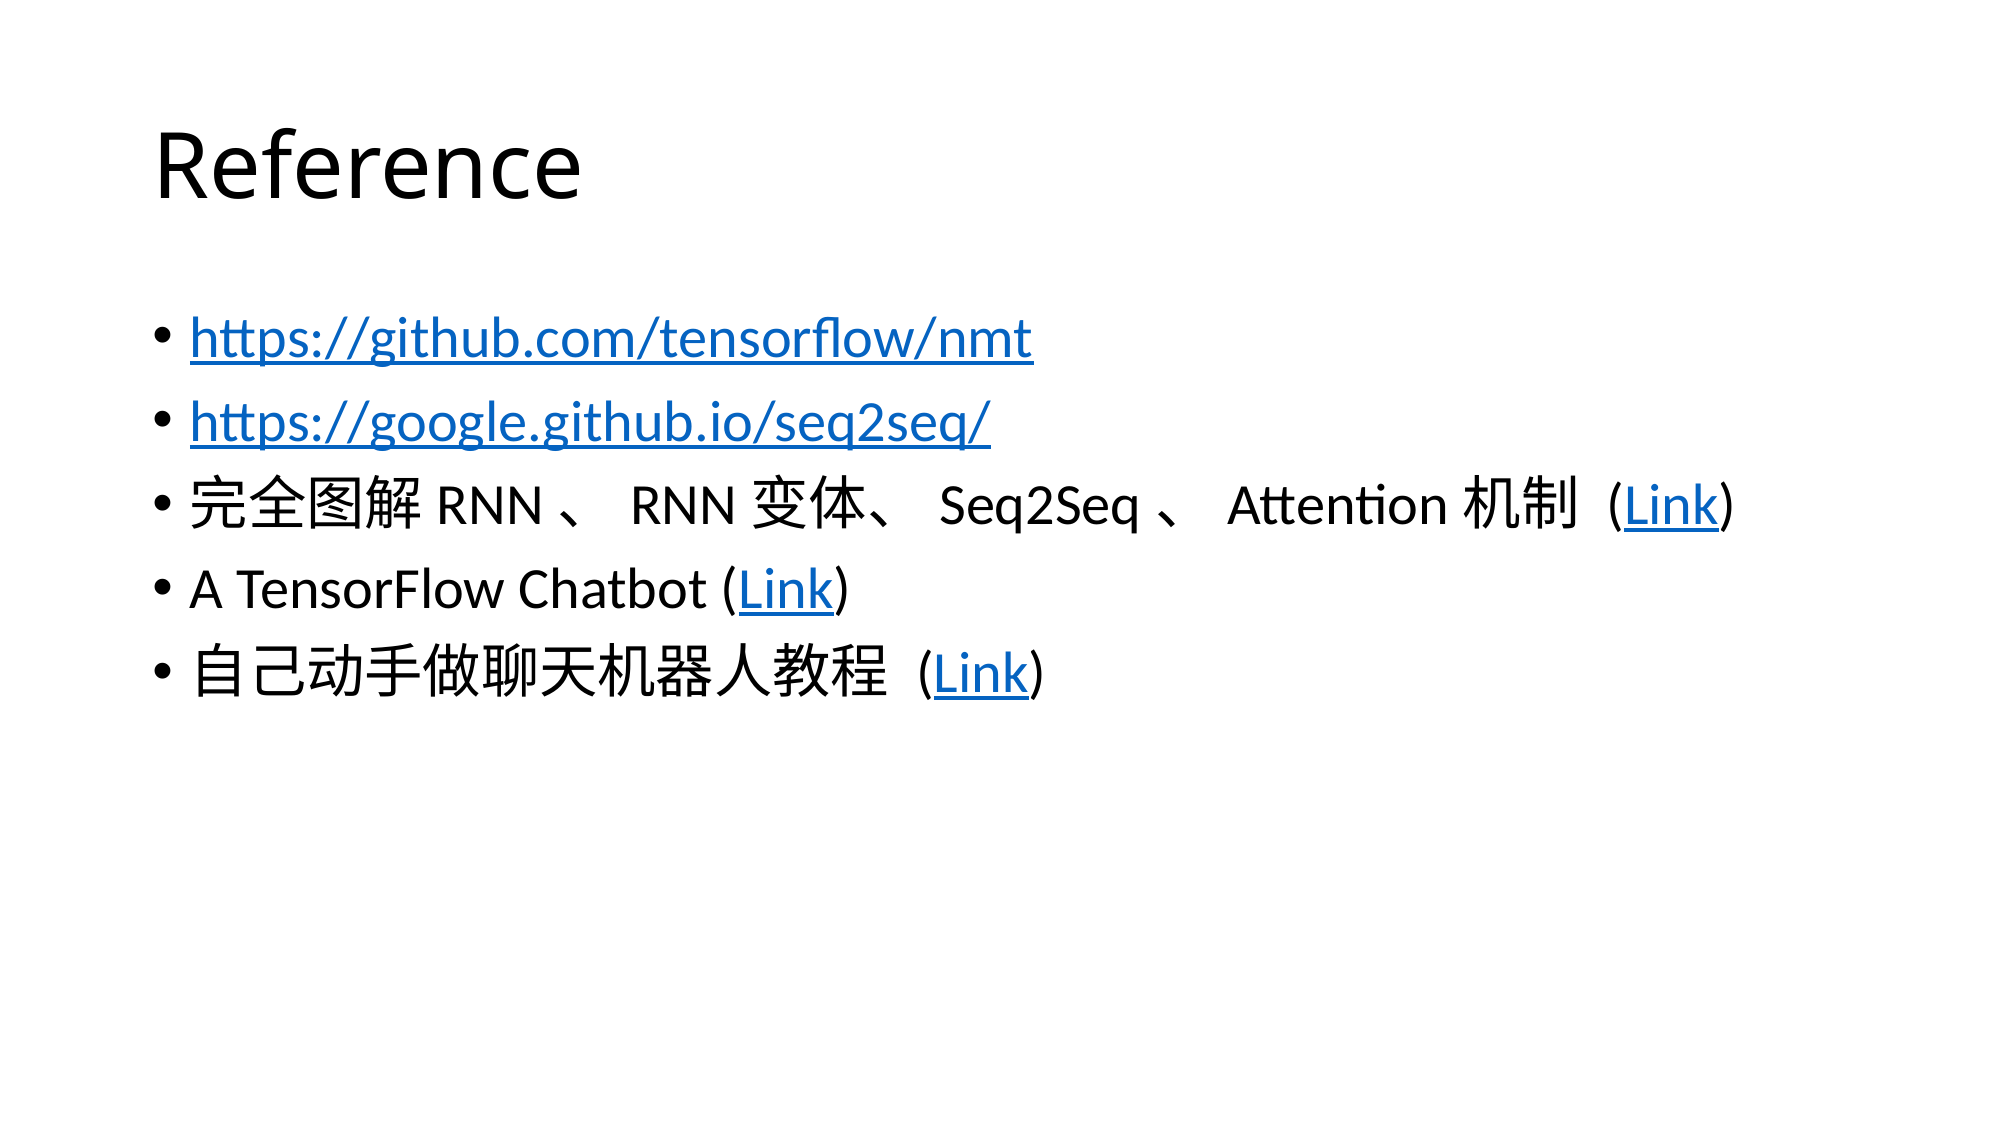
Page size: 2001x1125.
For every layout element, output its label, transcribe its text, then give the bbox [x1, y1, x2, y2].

title Reference [137, 59, 1863, 278]
list https://github.com/tensorflow/nmt https://google.github.io/seq2seq/ 完全图解RNN、RNN变体、Seq2Seq、Attention机制 (Link) A TensorFlow Chatbot (Link) 自己动手做聊天机器人教程 (Link) [137, 299, 1863, 1014]
